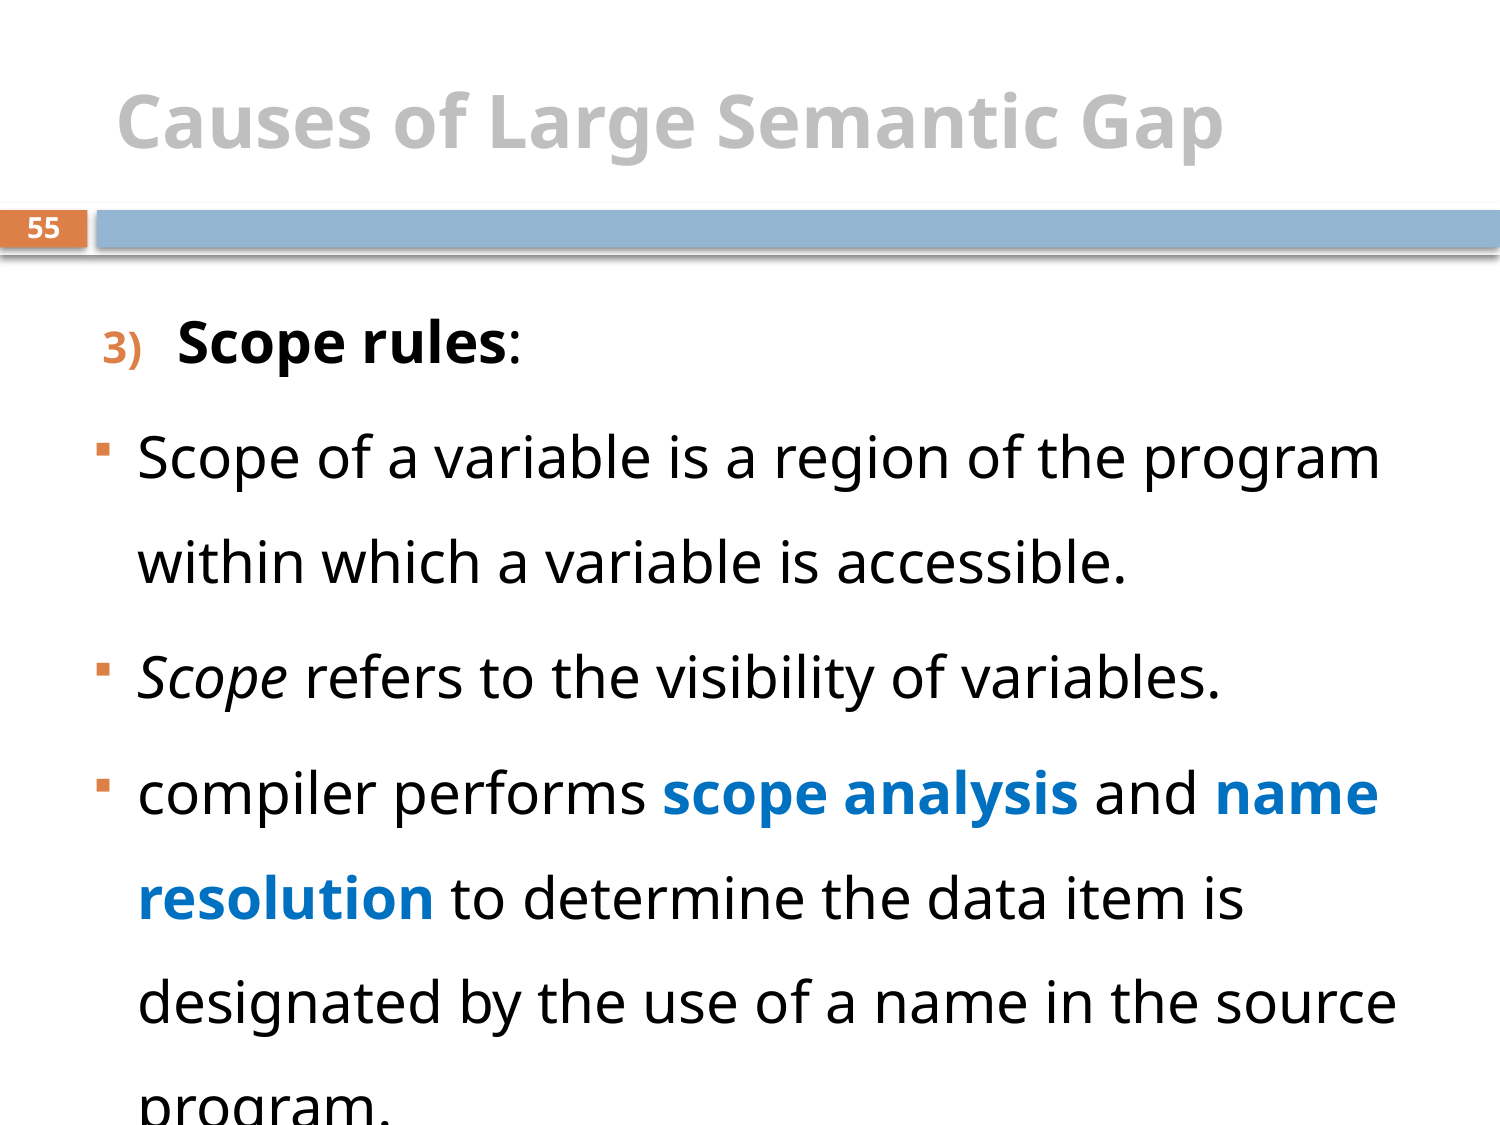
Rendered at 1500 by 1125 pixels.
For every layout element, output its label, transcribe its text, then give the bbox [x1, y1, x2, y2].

slide_number 55 [0, 208, 88, 249]
list Scope rules: Scope of a variable is a region of the program within which a variable is accessible. Scope refers to the visibility of variables. compiler performs scope analysis and name resolution to determine the data item is designated by the use of a name in the source program. [0, 262, 1463, 1088]
title Causes of Large Semantic Gap [100, 37, 1438, 200]
